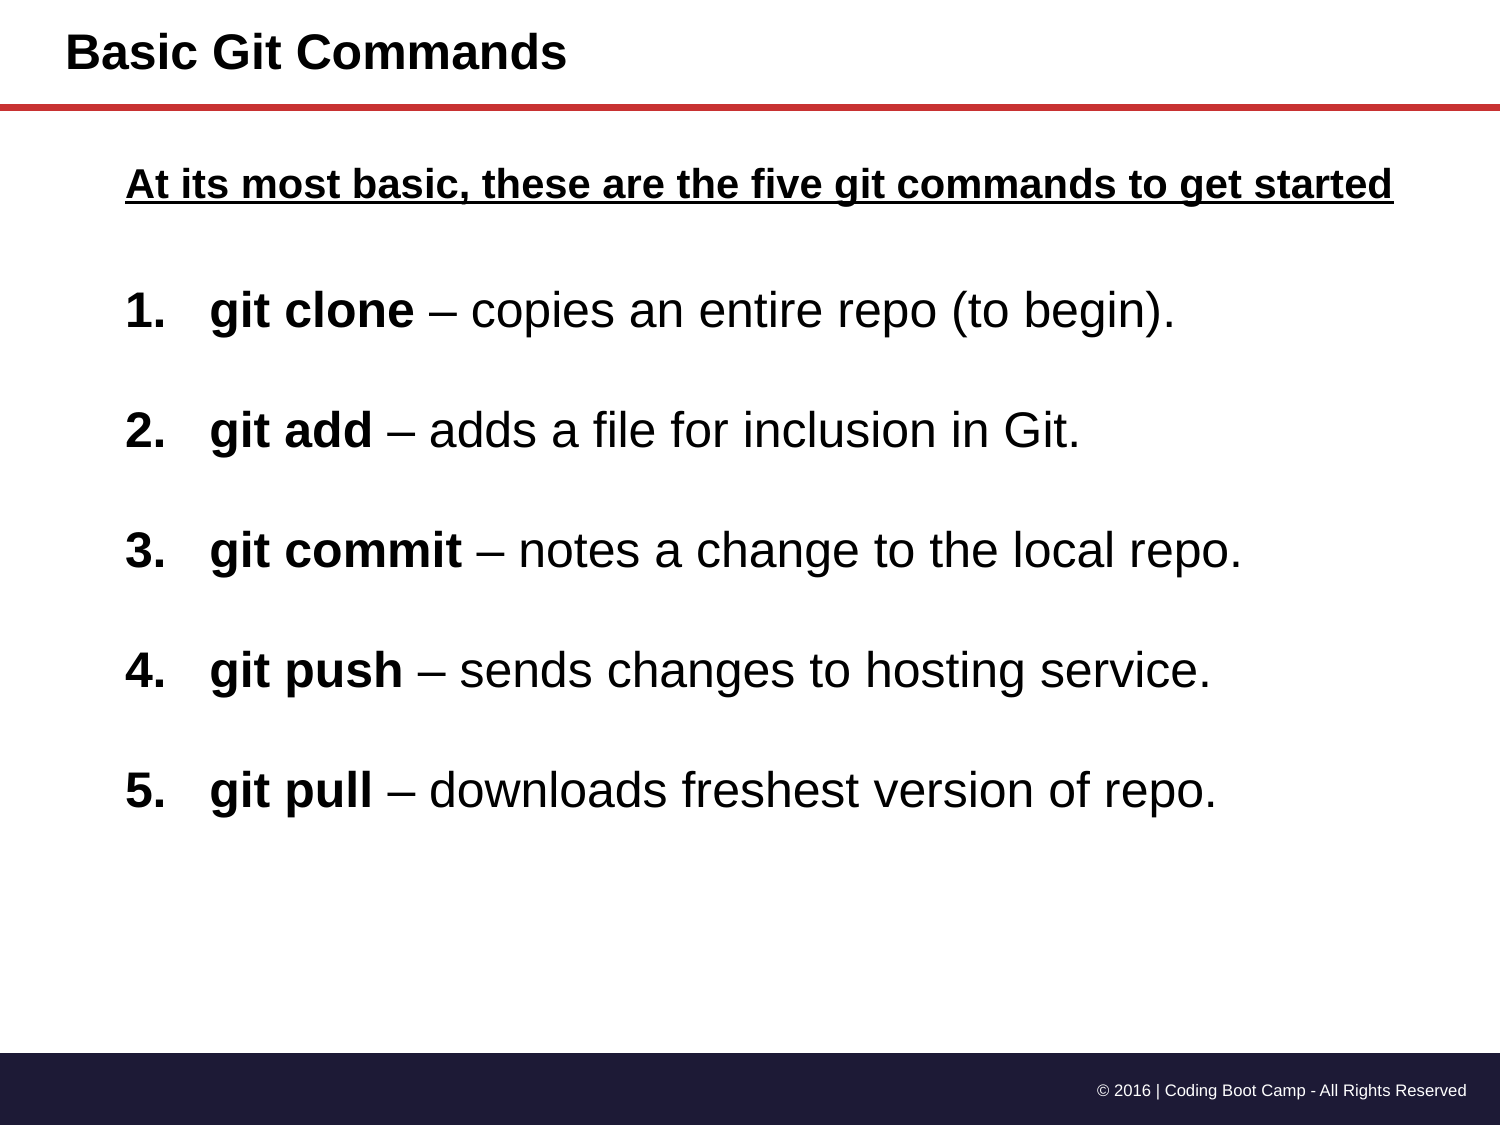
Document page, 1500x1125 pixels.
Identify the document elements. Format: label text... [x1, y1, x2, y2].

text_box At its most basic, these are the five git commands to get started git clone – copies an entire repo (to begin). git add – adds a file for inclusion in Git. git commit – notes a change to the local repo. git push – sends changes to hosting service. git pull – downloads freshest version of repo. [72, 149, 1423, 893]
title Basic Git Commands [50, 0, 948, 108]
